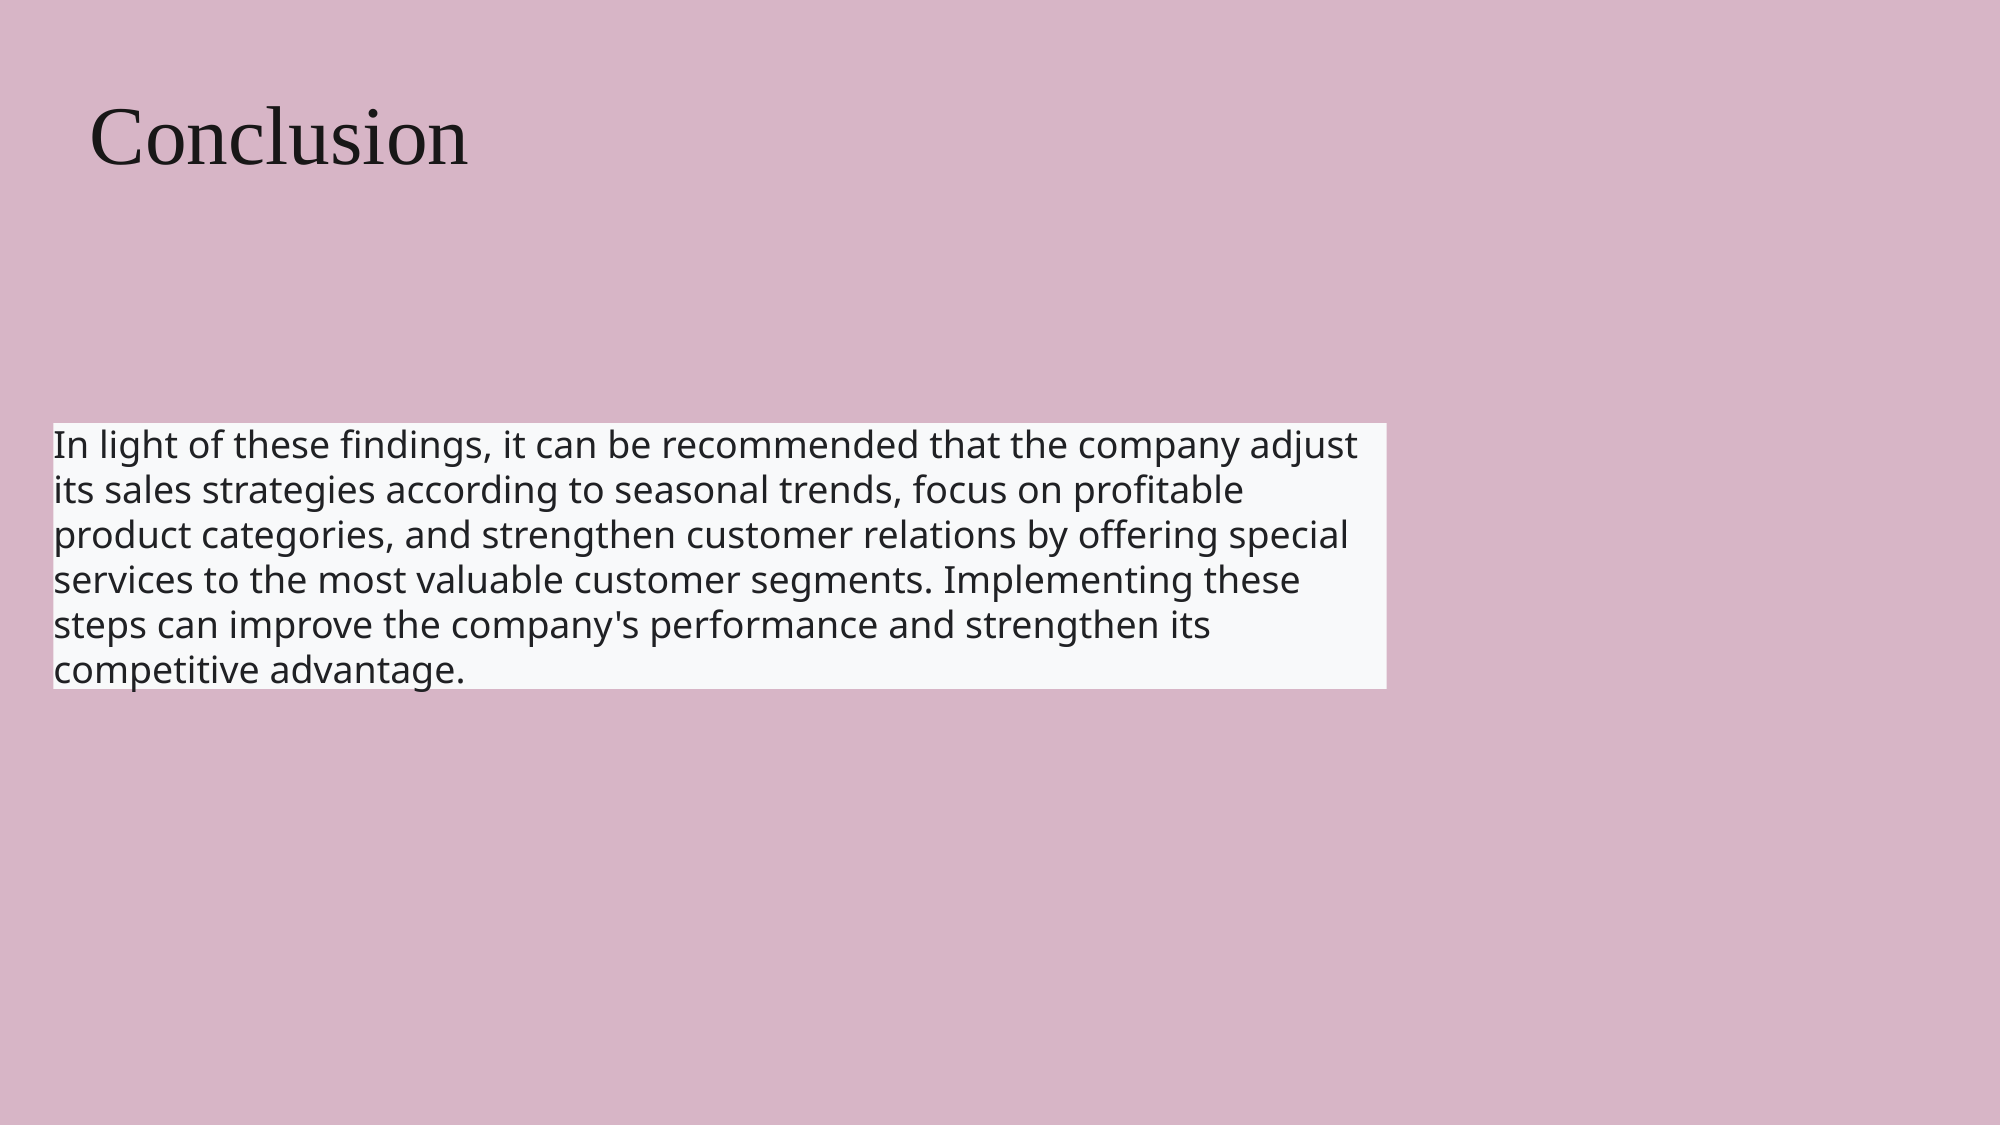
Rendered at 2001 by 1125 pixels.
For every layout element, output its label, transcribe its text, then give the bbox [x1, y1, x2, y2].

text_box Conclusion [75, 73, 1075, 189]
text_box In light of these findings, it can be recommended that the company adjust its sales strategies according to seasonal trends, focus on profitable product categories, and strengthen customer relations by offering special services to the most valuable customer segments. Implementing these steps can improve the company's performance and strengthen its competitive advantage. [53, 423, 1387, 689]
